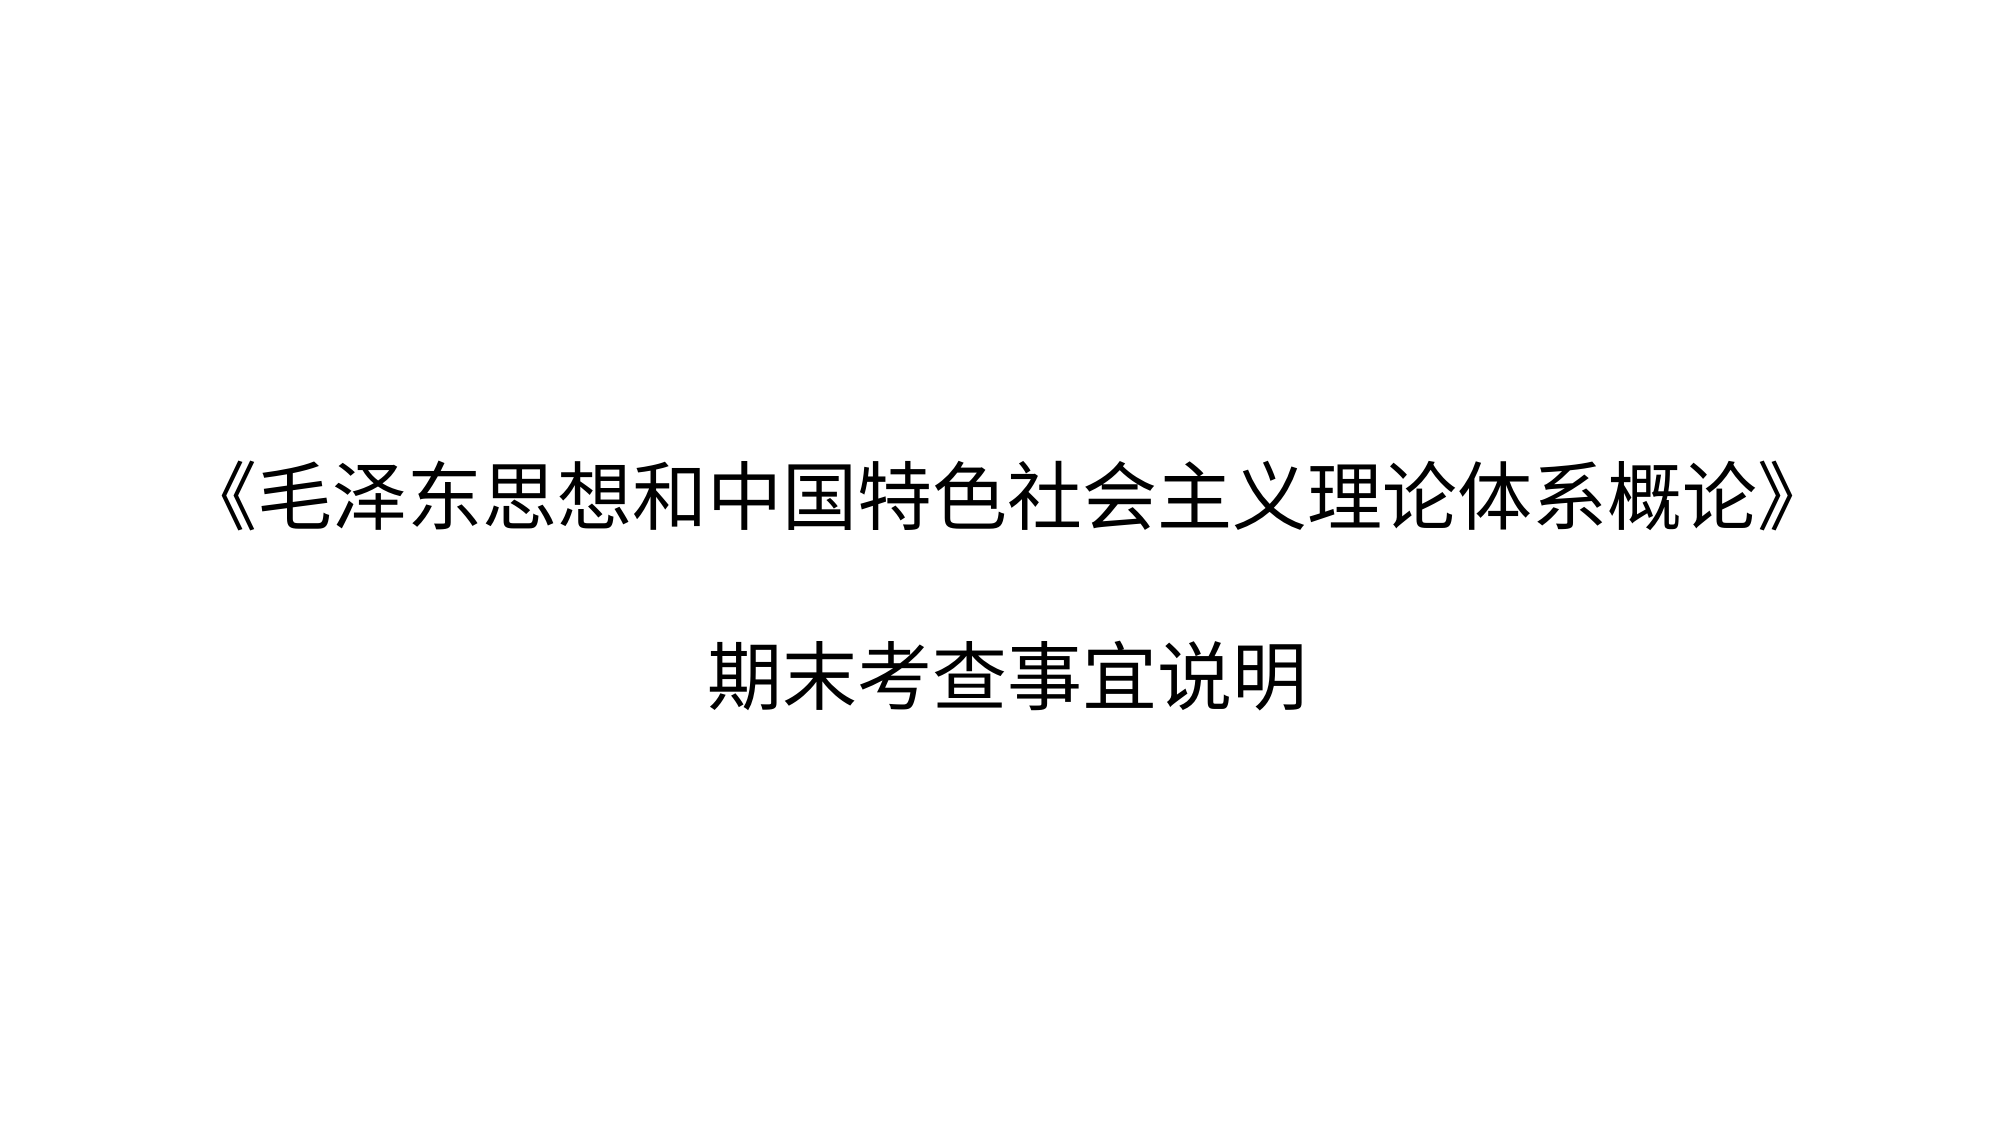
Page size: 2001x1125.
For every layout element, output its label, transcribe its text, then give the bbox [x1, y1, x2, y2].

text_box 《毛泽东思想和中国特色社会主义理论体系概论》 期末考查事宜说明 [167, 352, 1848, 727]
